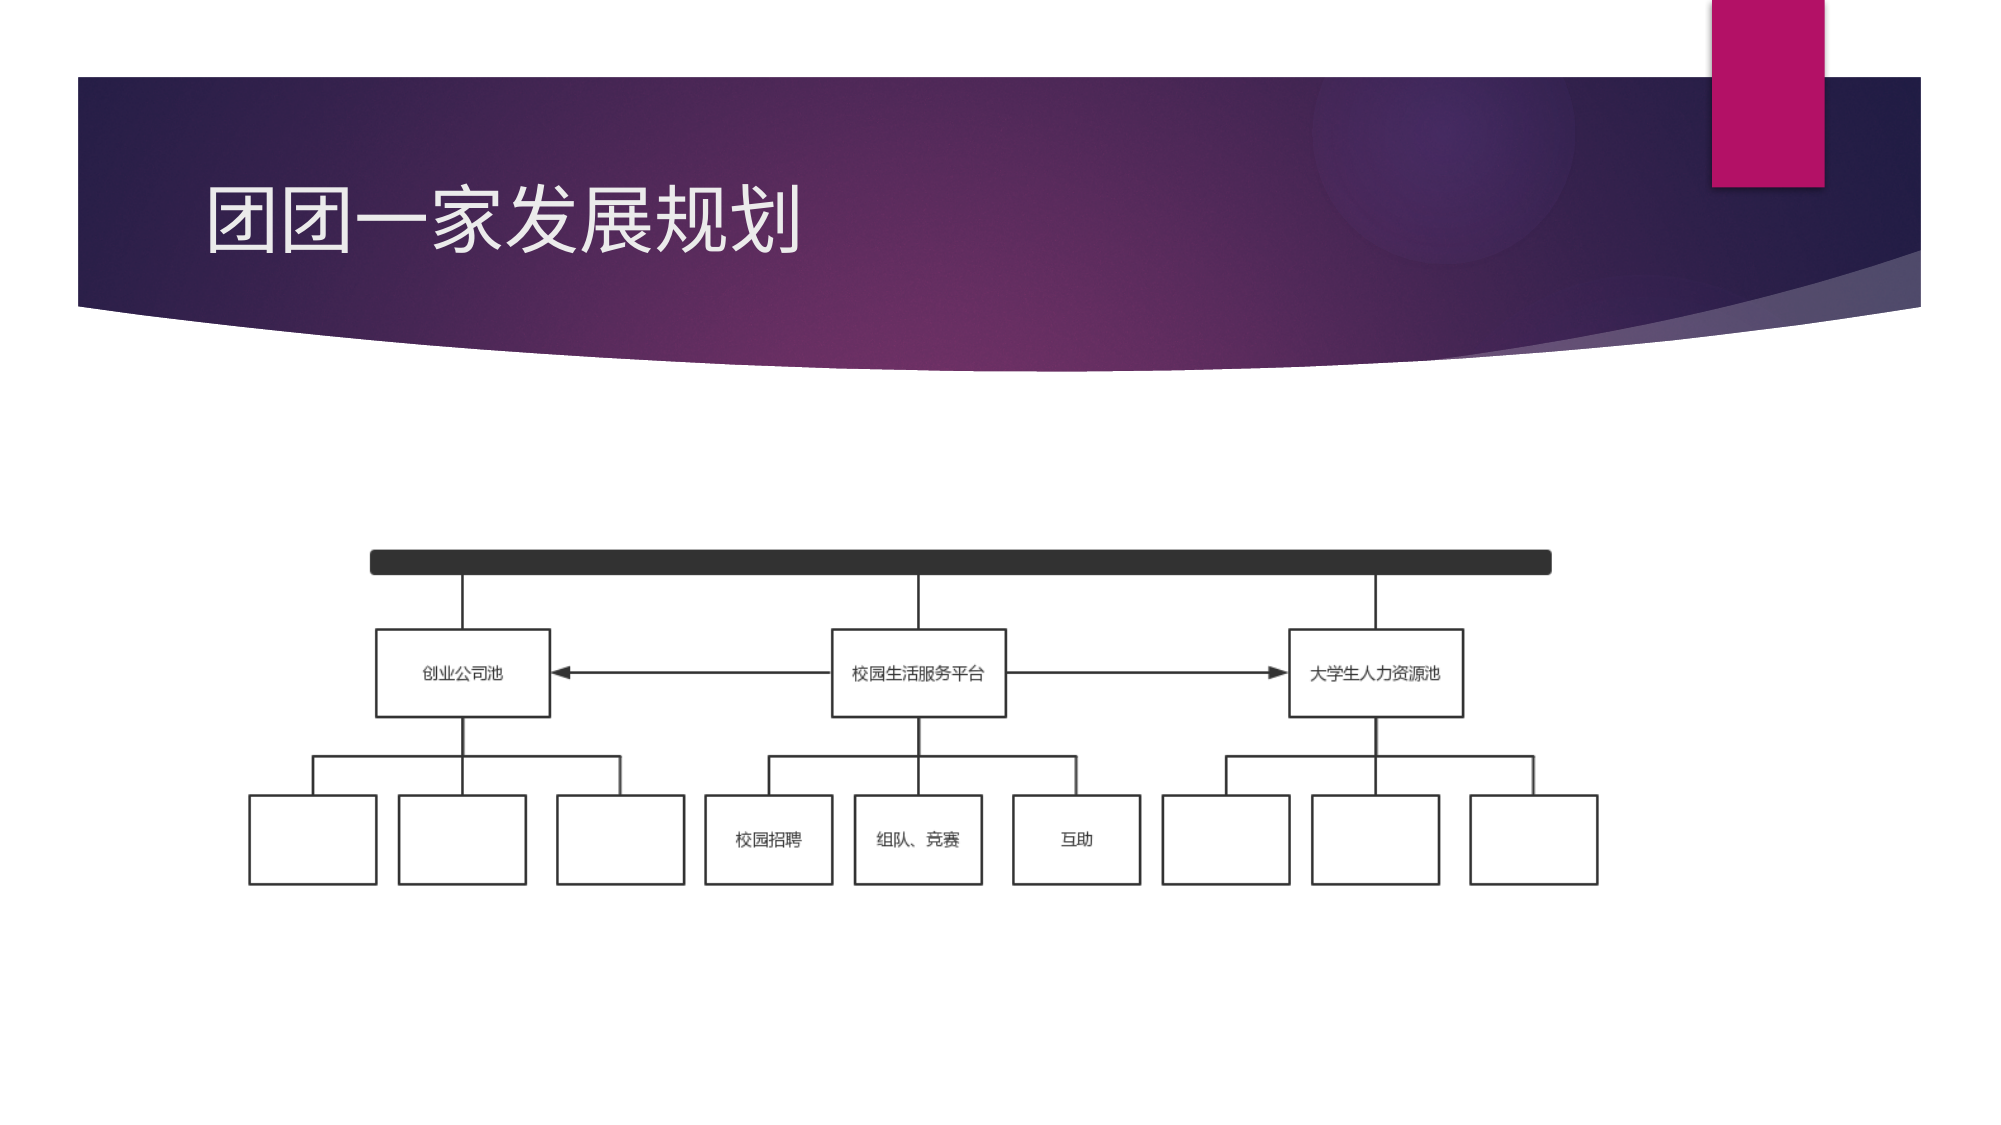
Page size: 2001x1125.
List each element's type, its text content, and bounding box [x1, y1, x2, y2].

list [189, 489, 1638, 926]
title 团团一家发展规划 [189, 159, 1627, 276]
